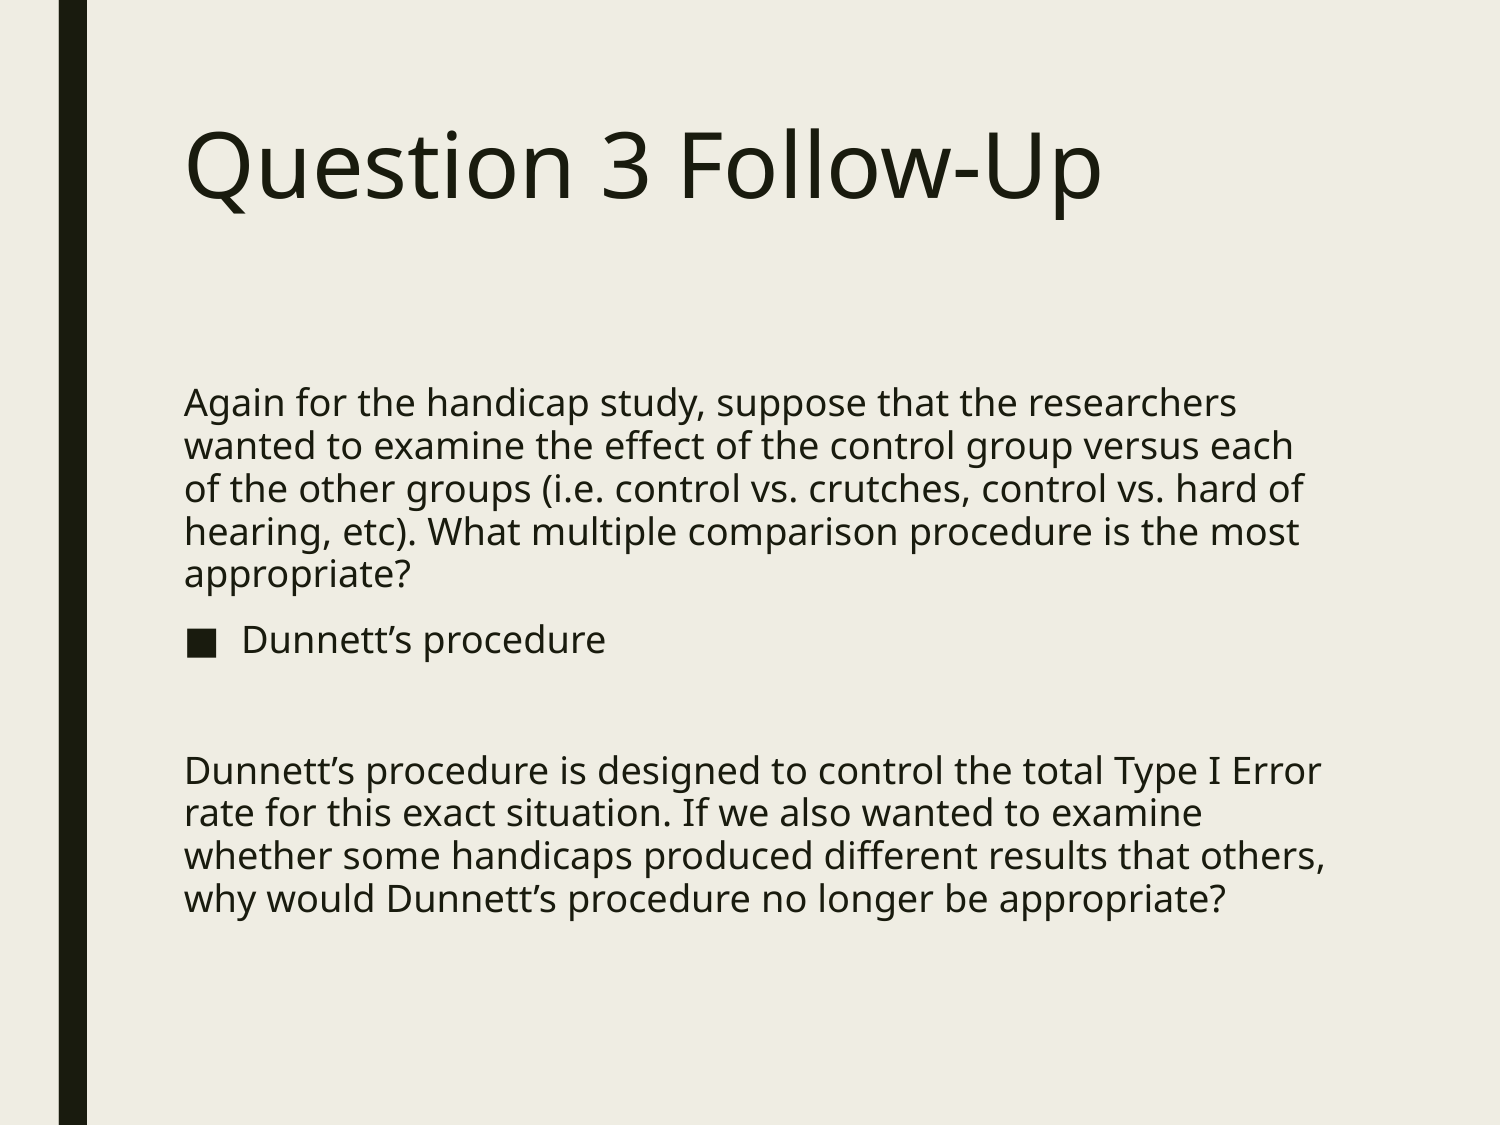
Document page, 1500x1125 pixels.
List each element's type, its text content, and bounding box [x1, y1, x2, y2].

title Question 3 Follow-Up [168, 112, 1351, 357]
list Again for the handicap study, suppose that the researchers wanted to examine the effect of the control group versus each of the other groups (i.e. control vs. crutches, control vs. hard of hearing, etc). What multiple comparison procedure is the most appropriate? Dunnett’s procedure Dunnett’s procedure is designed to control the total Type I Error rate for this exact situation. If we also wanted to examine whether some handicaps produced different results that others, why would Dunnett’s procedure no longer be appropriate? [168, 375, 1351, 963]
